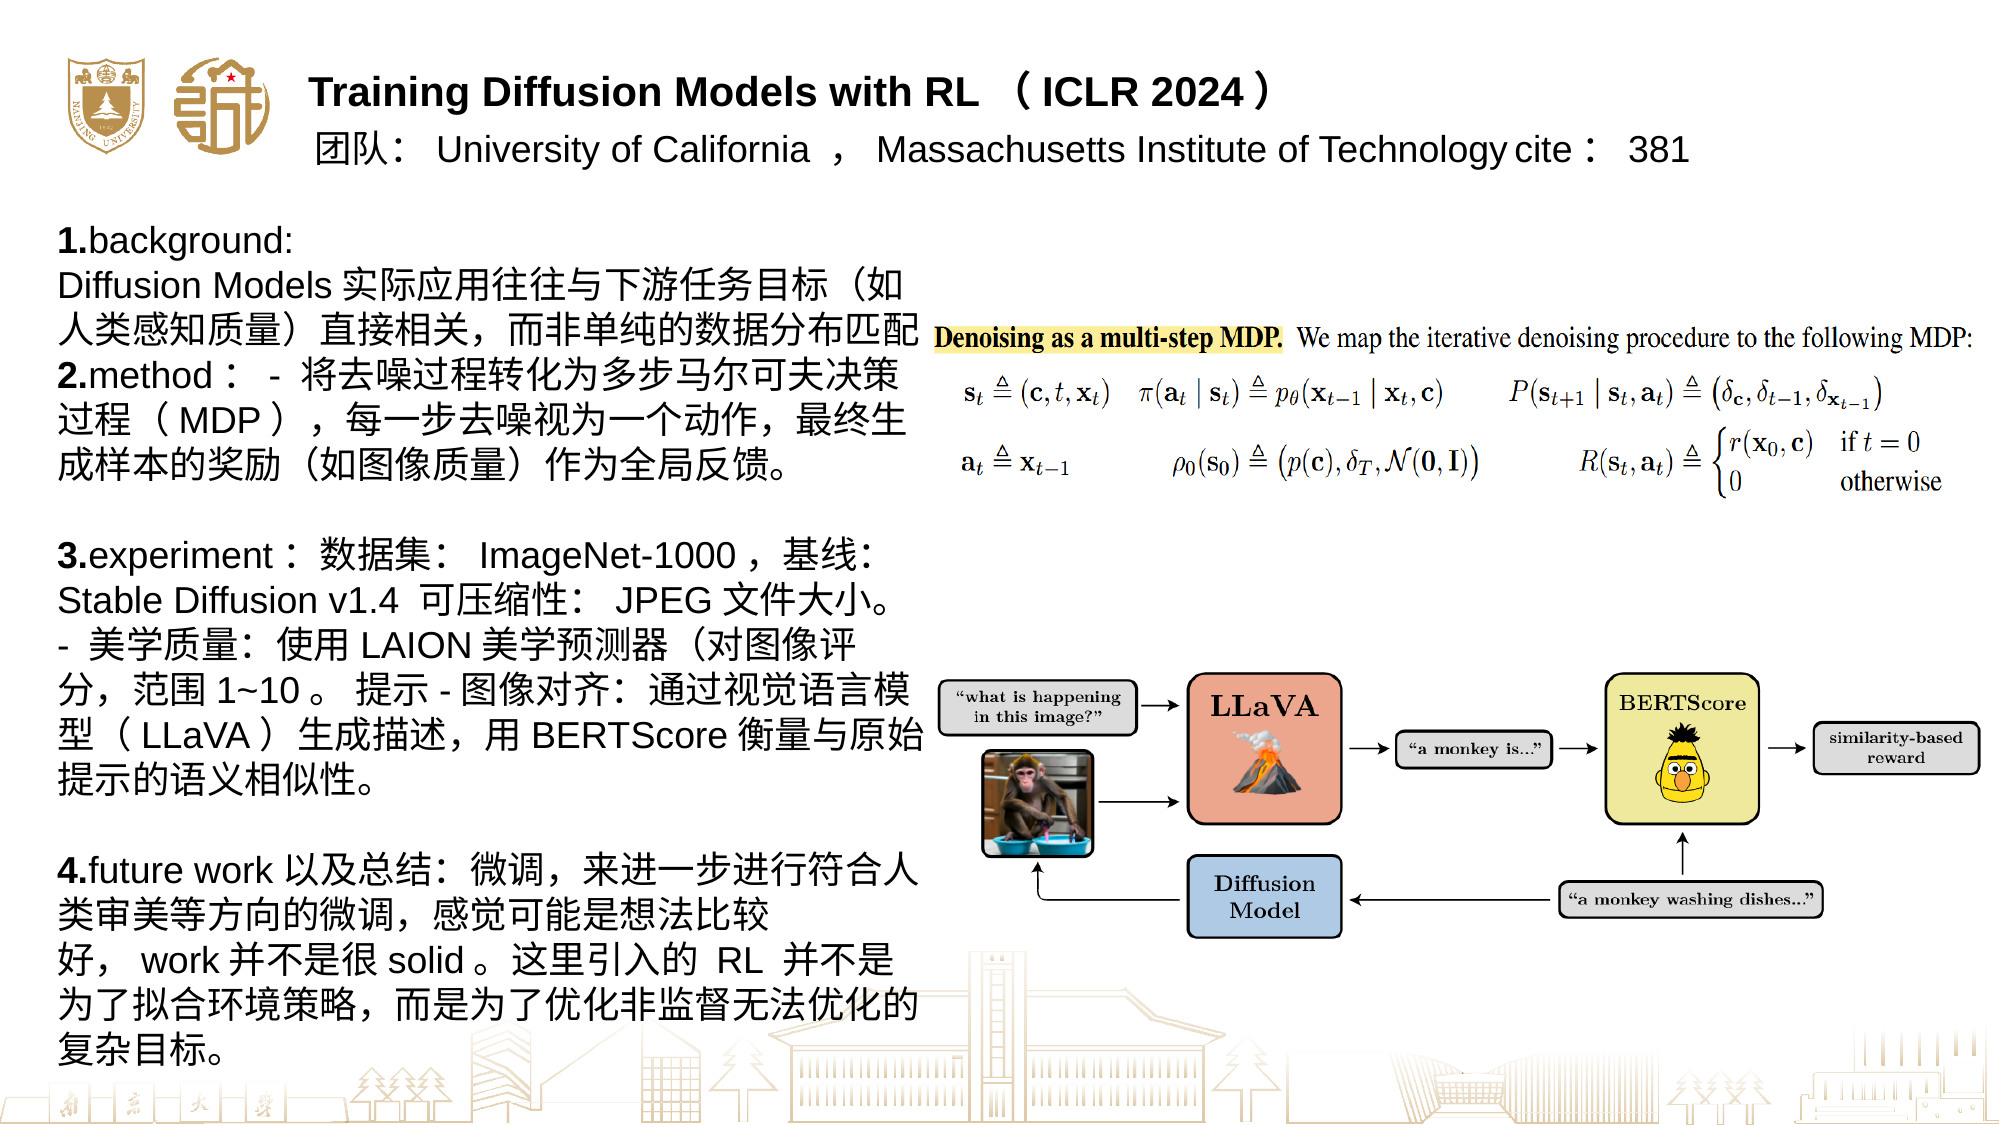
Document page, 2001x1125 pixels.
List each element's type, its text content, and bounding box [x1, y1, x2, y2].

picture [934, 648, 2000, 951]
text_box Training Diffusion Models with RL（ICLR 2024） [293, 57, 1967, 123]
picture [0, 0, 285, 281]
text_box 团队：University of California ，Massachusetts Institute of Technology cite：381 [299, 117, 1955, 173]
text_box 1.background: Diffusion Models实际应用往往与下游任务目标（如人类感知质量）直接相关，而非单纯的数据分布匹配 2.method：- 将去噪过程转化为多步马尔可夫决策过程（MDP），每一步去噪视为一个动作，最终生成样本的奖励（如图像质量）作为全局反馈。 3.experiment：数据集：ImageNet-1000，基线：Stable Diffusion v1.4 可压缩性：JPEG文件大小。 - 美学质量：使用LAION美学预测器（对图像评分，范围1~10。 提示-图像对齐：通过视觉语言模型（LLaVA）生成描述，用BERTScore衡量与原始提示的语义相似性。 4.future work以及总结：微调，来进一步进行符合人类审美等方向的微调，感觉可能是想法比较好，work并不是很solid。这里引入的 RL 并不是为了拟合环境策略，而是为了优化非监督无法优化的复杂目标。 [42, 209, 943, 1086]
picture [925, 311, 1986, 510]
